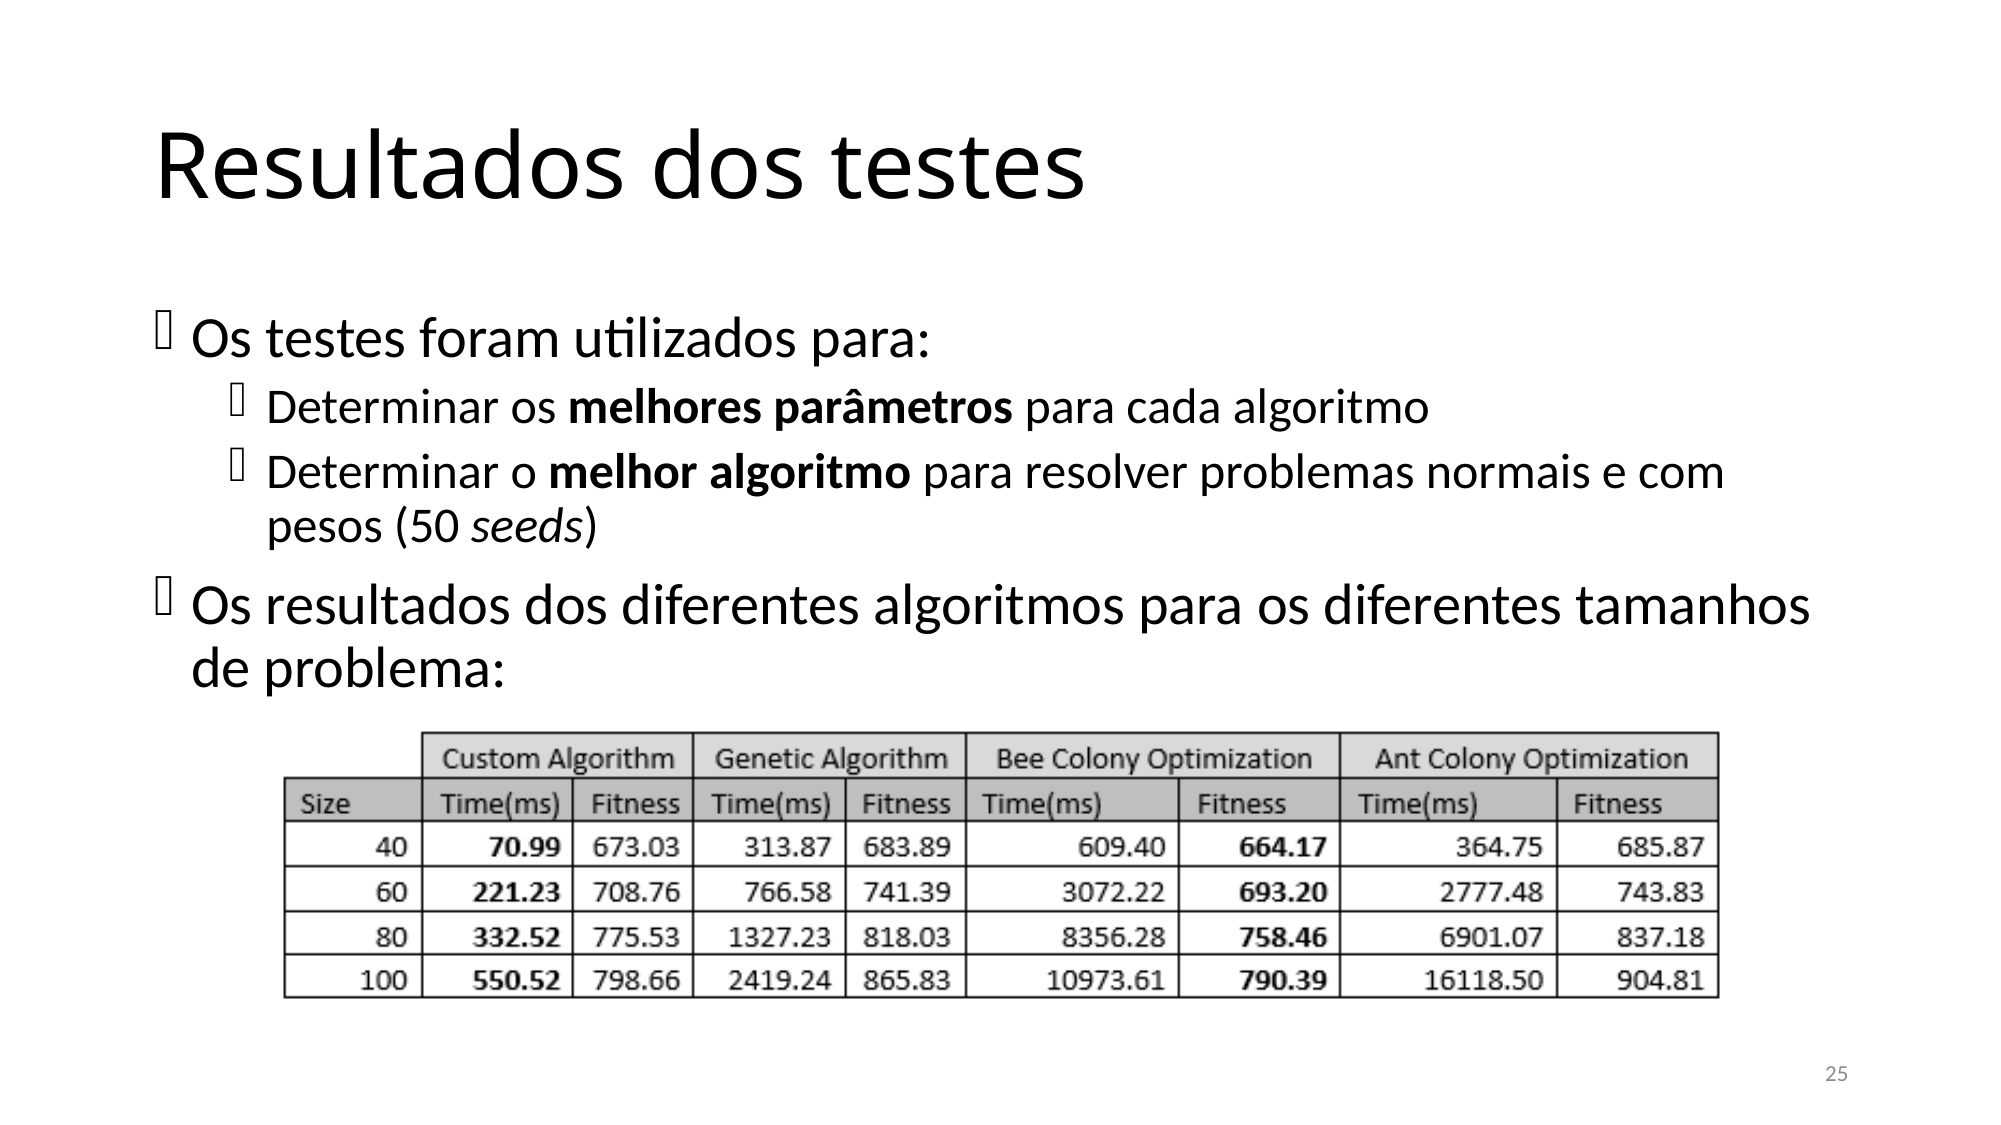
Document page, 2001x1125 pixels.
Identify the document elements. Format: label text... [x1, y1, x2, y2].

list Os testes foram utilizados para: Determinar os melhores parâmetros para cada algoritmo Determinar o melhor algoritmo para resolver problemas normais e com pesos (50 seeds) Os resultados dos diferentes algoritmos para os diferentes tamanhos de problema: [138, 299, 1864, 1014]
slide_number 25 [1413, 1042, 1864, 1103]
picture [267, 713, 1735, 1014]
title Resultados dos testes [138, 60, 1864, 278]
